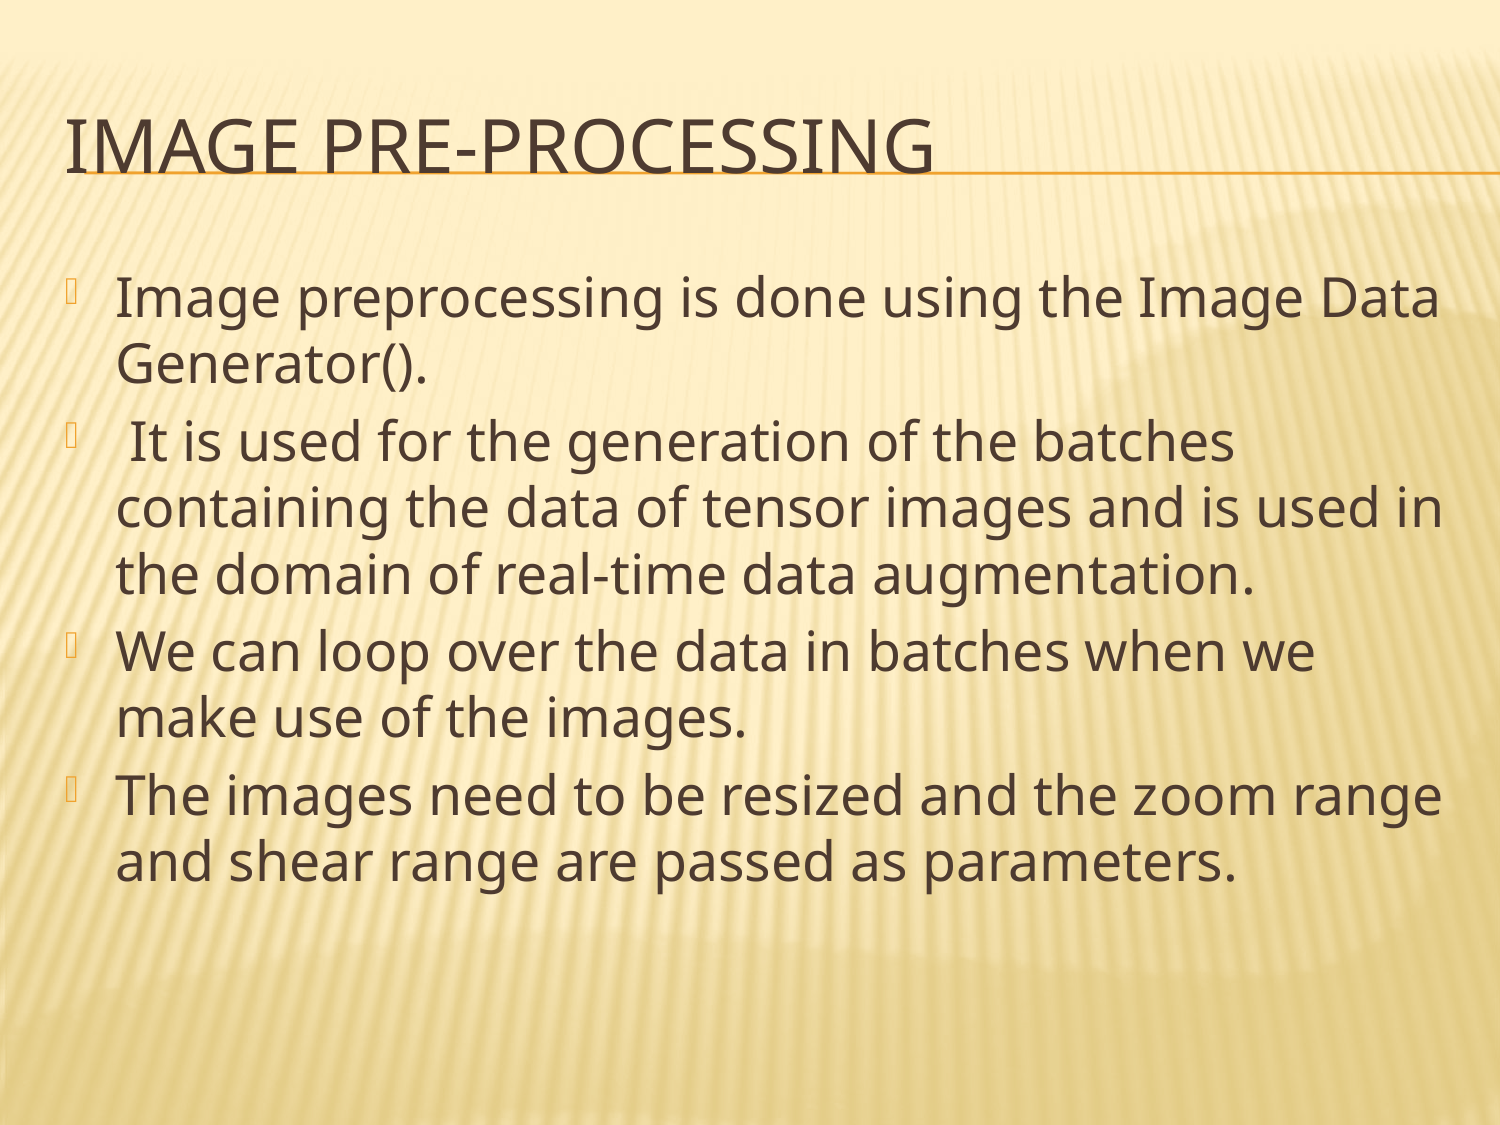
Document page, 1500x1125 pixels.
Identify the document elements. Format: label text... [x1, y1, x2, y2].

title Image Pre-processing [50, 75, 1475, 213]
list Image preprocessing is done using the Image Data Generator(). It is used for the generation of the batches containing the data of tensor images and is used in the domain of real-time data augmentation. We can loop over the data in batches when we make use of the images. The images need to be resized and the zoom range and shear range are passed as parameters. [50, 254, 1475, 998]
